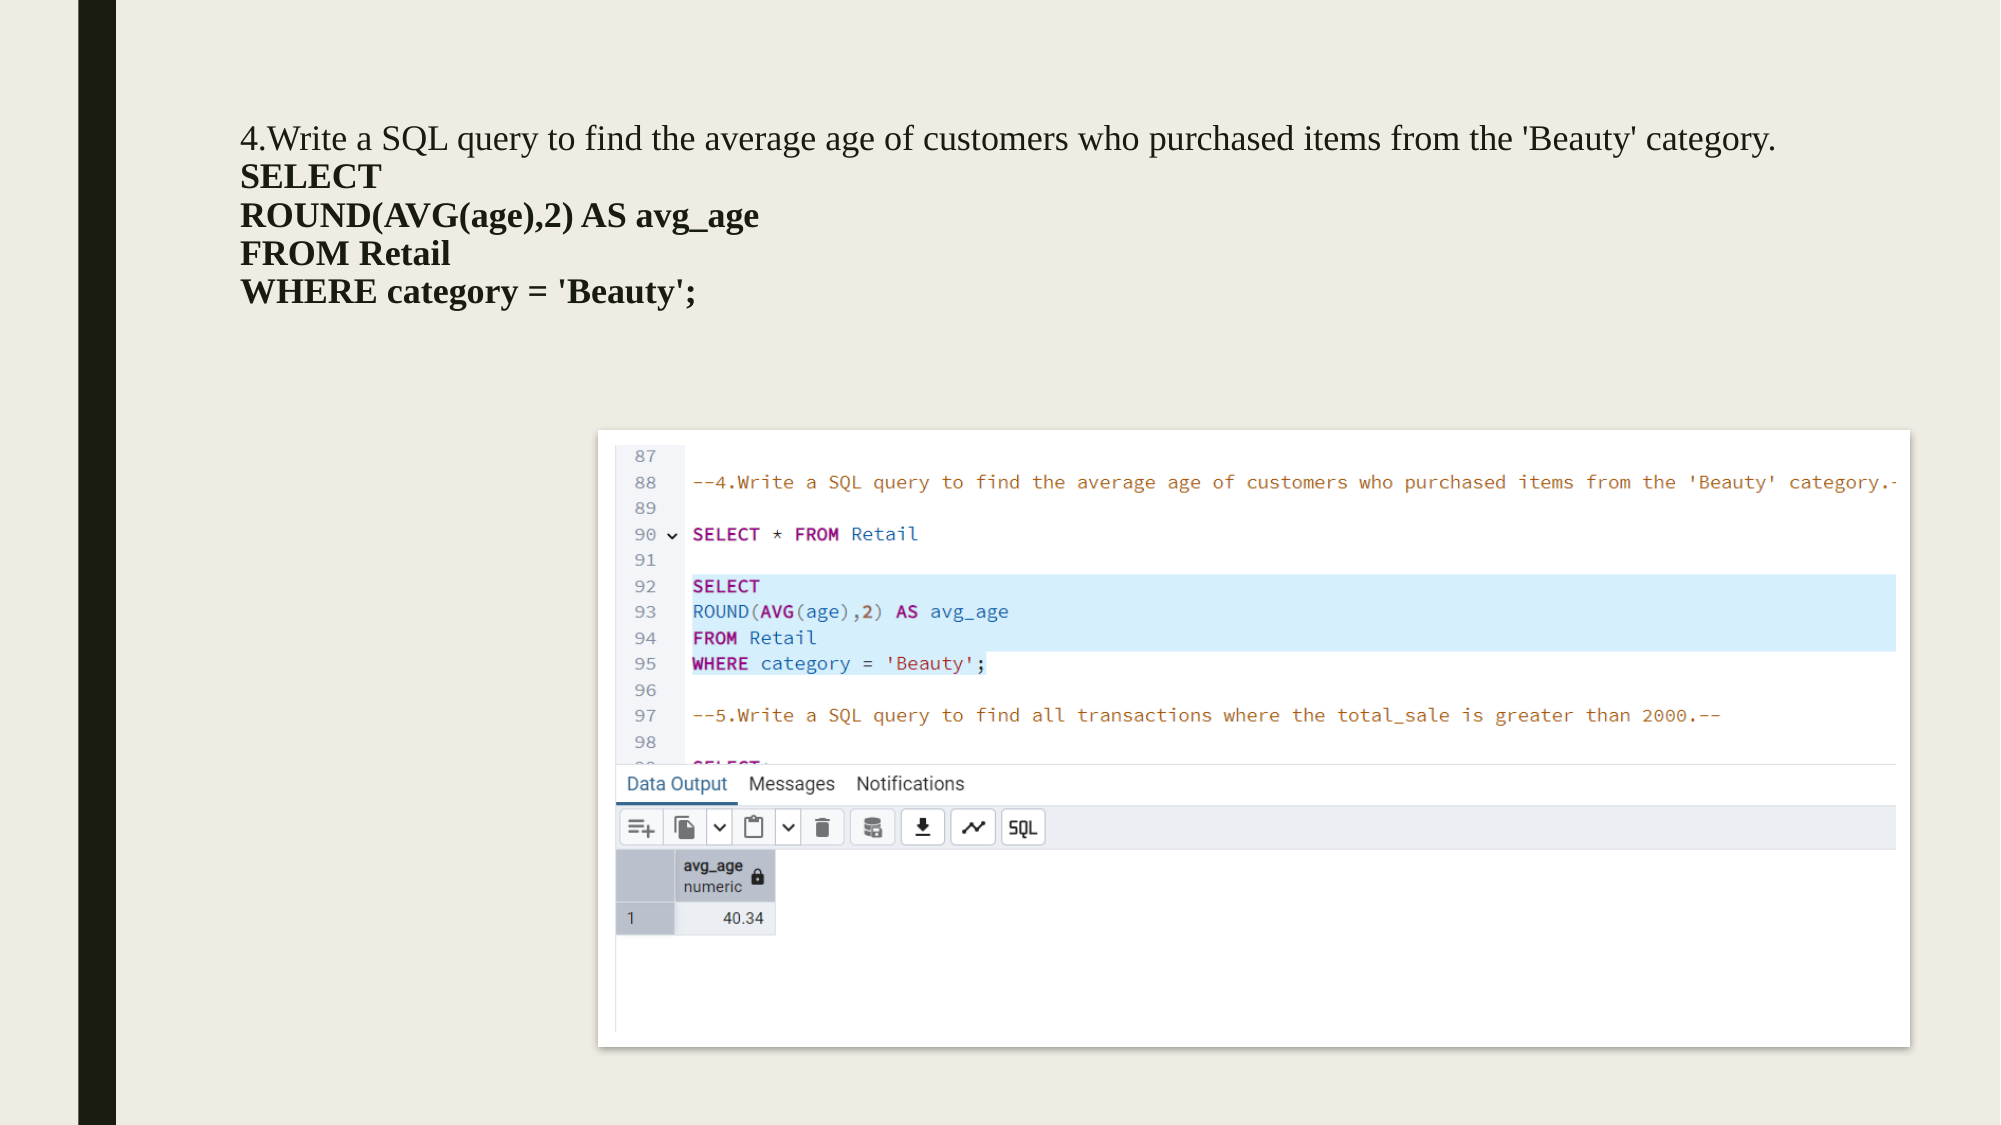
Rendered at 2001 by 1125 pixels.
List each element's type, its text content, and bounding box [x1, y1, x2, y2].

title 4.Write a SQL query to find the average age of customers who purchased items from the 'Beauty' category. SELECT ROUND(AVG(age),2) AS avg_age FROM Retail WHERE category = 'Beauty'; [225, 112, 1800, 357]
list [612, 444, 1896, 1033]
